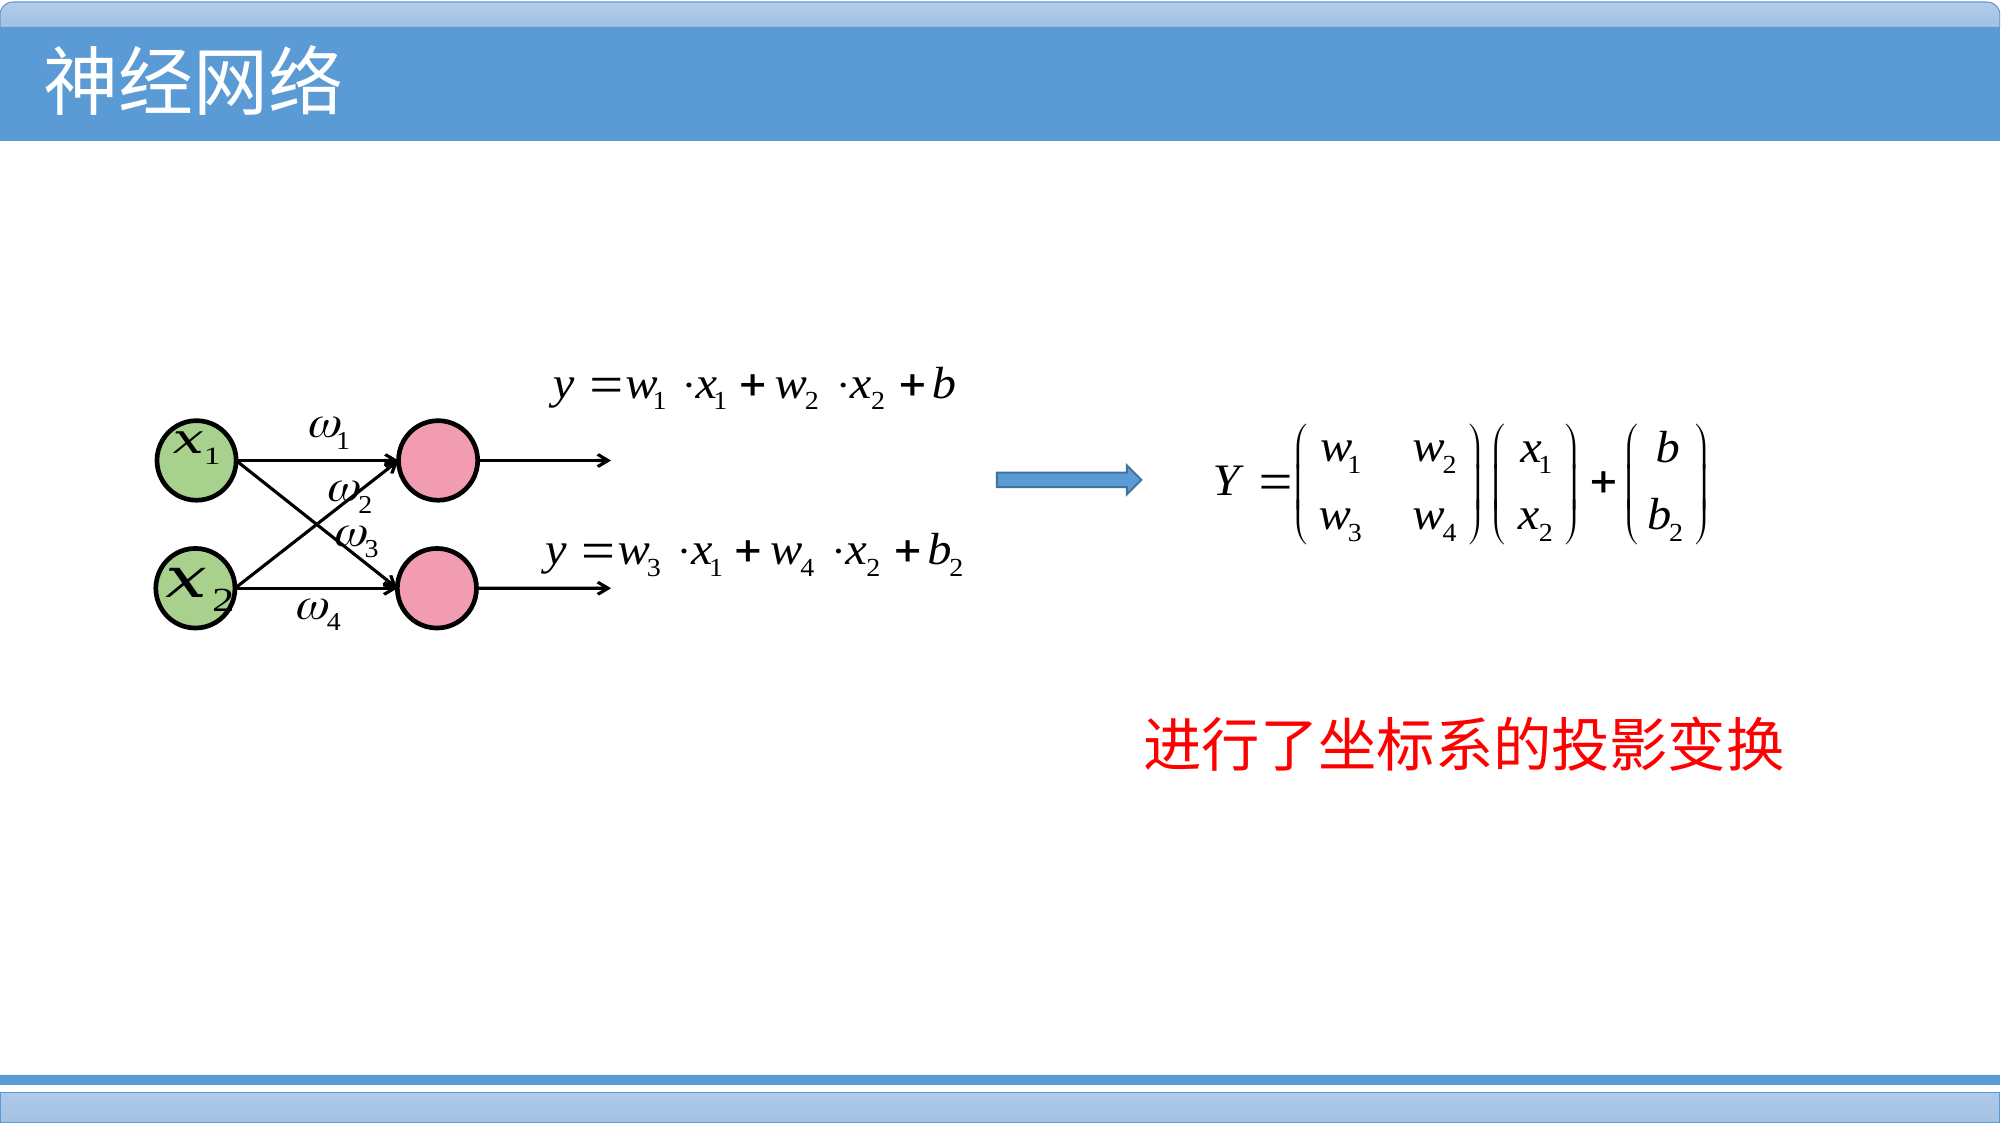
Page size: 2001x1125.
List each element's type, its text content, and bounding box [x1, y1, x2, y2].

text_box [327, 501, 388, 569]
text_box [1208, 413, 1721, 556]
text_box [541, 353, 965, 421]
text_box [155, 419, 238, 502]
text_box [995, 462, 1143, 497]
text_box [289, 574, 350, 642]
text_box [397, 419, 479, 502]
text_box [396, 547, 478, 630]
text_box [236, 460, 398, 588]
text_box 神经网络 [29, 27, 359, 133]
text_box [532, 519, 973, 588]
text_box [154, 547, 236, 630]
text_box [301, 393, 358, 460]
text_box 进行了坐标系的投影变换 [1129, 700, 1800, 786]
